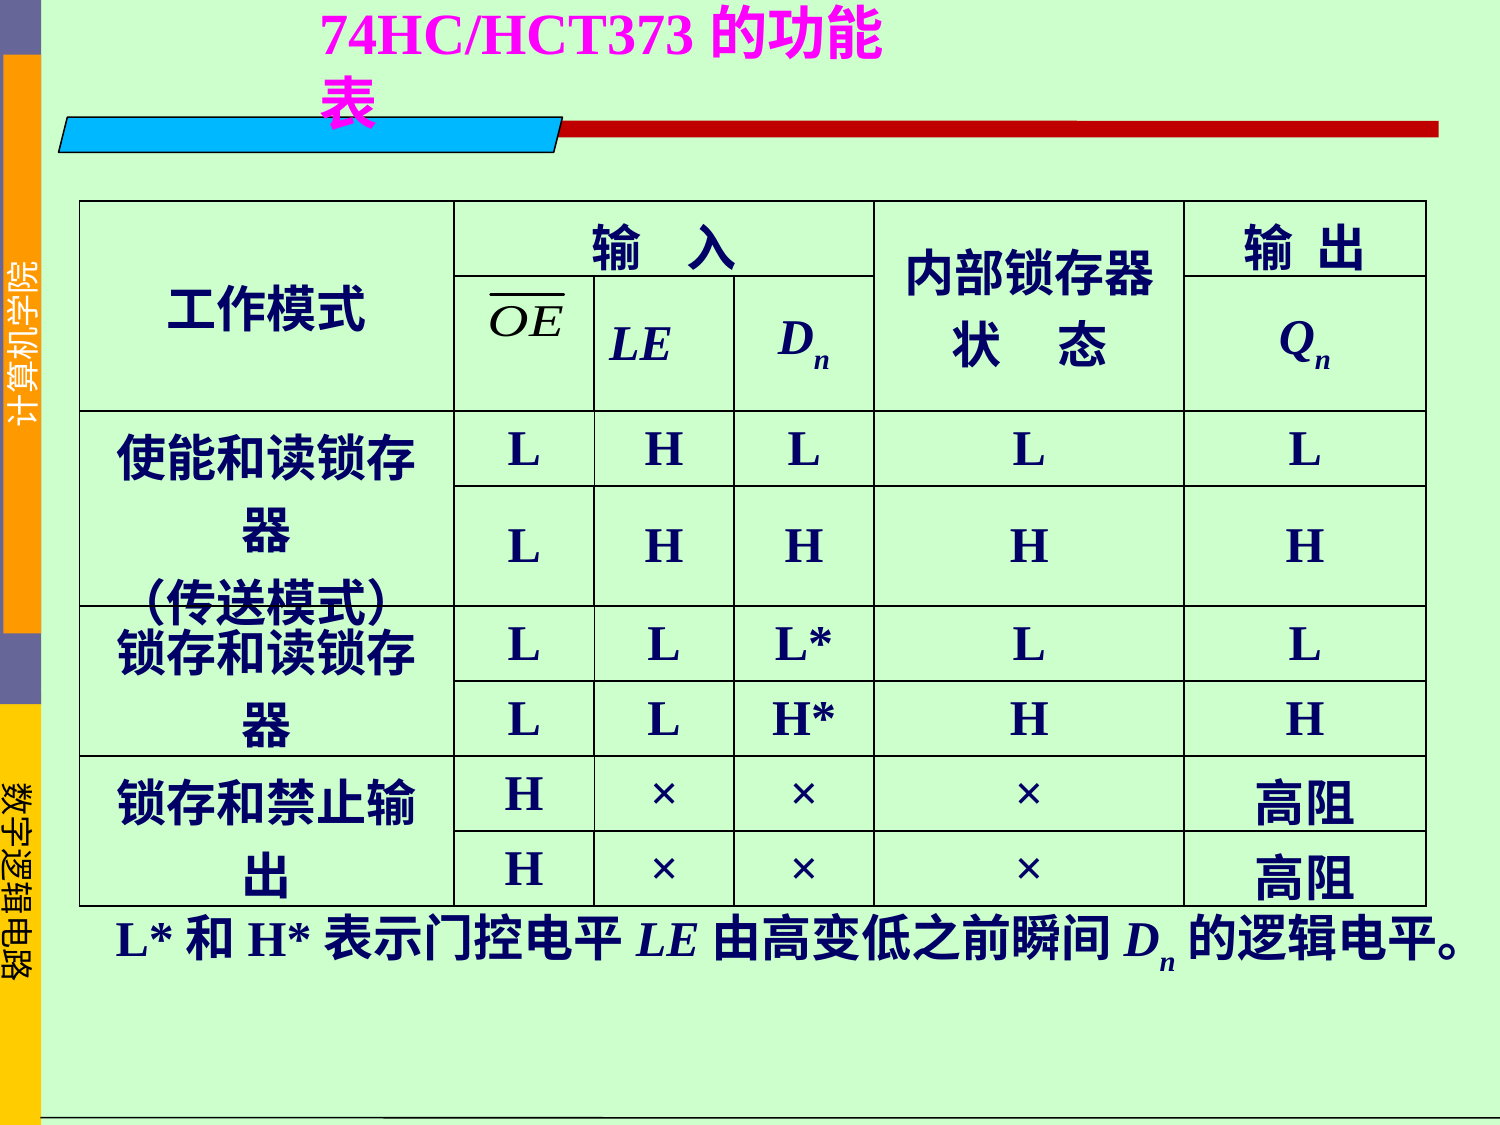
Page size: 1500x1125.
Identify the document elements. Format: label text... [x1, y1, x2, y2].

text_box L*和H*表示门控电平LE由高变低之前瞬间Dn的逻辑电平。 [100, 899, 1500, 985]
table_cell Dn [735, 277, 873, 410]
table_cell H [595, 412, 733, 485]
table_cell [455, 277, 593, 410]
table_cell H [595, 487, 733, 605]
table_cell LE [595, 277, 733, 410]
table_cell 锁存和禁止输出 [80, 757, 453, 905]
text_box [480, 282, 576, 348]
table_cell L [455, 412, 594, 485]
text_box 74HC/HCT373的功能表 [304, 0, 945, 200]
table_cell L [875, 412, 1183, 485]
table_cell L [1185, 607, 1425, 680]
table_cell × [735, 757, 873, 830]
table_cell L [735, 412, 873, 485]
table_cell 高阻 [1185, 832, 1425, 899]
table_cell L [595, 607, 733, 680]
table_cell H [1185, 487, 1425, 605]
table_cell H [455, 757, 594, 830]
table_cell L [455, 607, 594, 680]
table_cell L [1185, 412, 1425, 485]
table_cell L [455, 487, 593, 605]
table_header 输 出 [1185, 202, 1425, 275]
table_cell H [735, 487, 873, 605]
table_cell 锁存和读锁存器 [80, 607, 453, 755]
table_cell H [875, 487, 1183, 605]
table_cell L [595, 682, 733, 755]
table_cell L [455, 682, 593, 755]
table_cell H* [735, 682, 873, 755]
table_cell 高阻 [1185, 757, 1425, 830]
table_cell × [595, 832, 733, 899]
table_cell H [1185, 682, 1425, 755]
table_header 内部锁存器 状 态 [875, 202, 1183, 410]
table_cell 使能和读锁存器 （传送模式） [80, 412, 453, 605]
table_cell L* [735, 607, 873, 680]
table_cell × [875, 832, 1183, 899]
table_cell H [455, 832, 593, 899]
table_cell L [875, 607, 1183, 680]
table_cell × [875, 757, 1183, 830]
table_cell × [735, 832, 873, 899]
table_cell Qn [1185, 277, 1425, 410]
table_header 输 入 [455, 202, 873, 275]
table_header 工作模式 [80, 202, 453, 410]
table_cell H [875, 682, 1183, 755]
table_cell × [595, 757, 733, 830]
